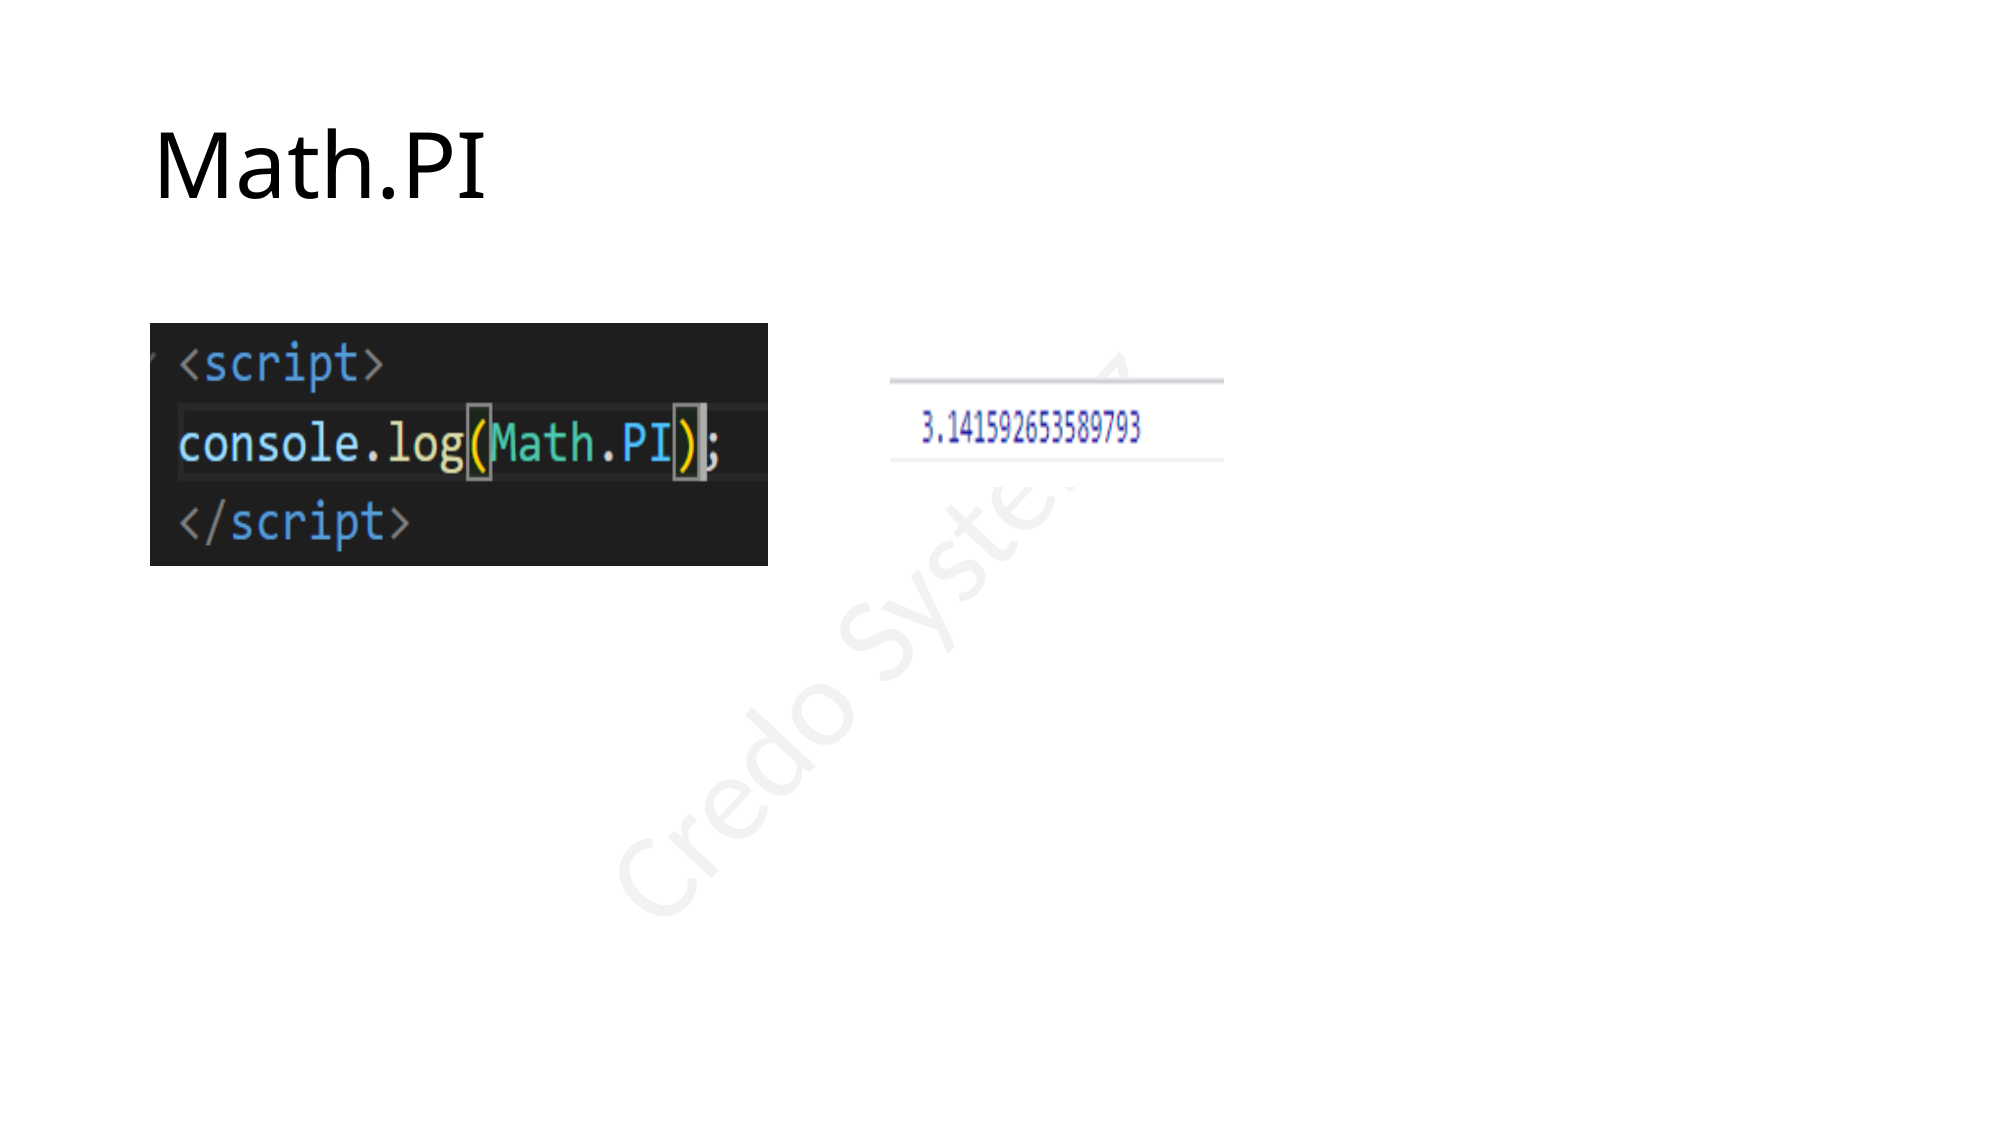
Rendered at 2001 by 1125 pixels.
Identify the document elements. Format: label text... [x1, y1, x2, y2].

title Math.PI [137, 59, 1863, 278]
picture [890, 377, 1224, 487]
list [150, 323, 768, 566]
